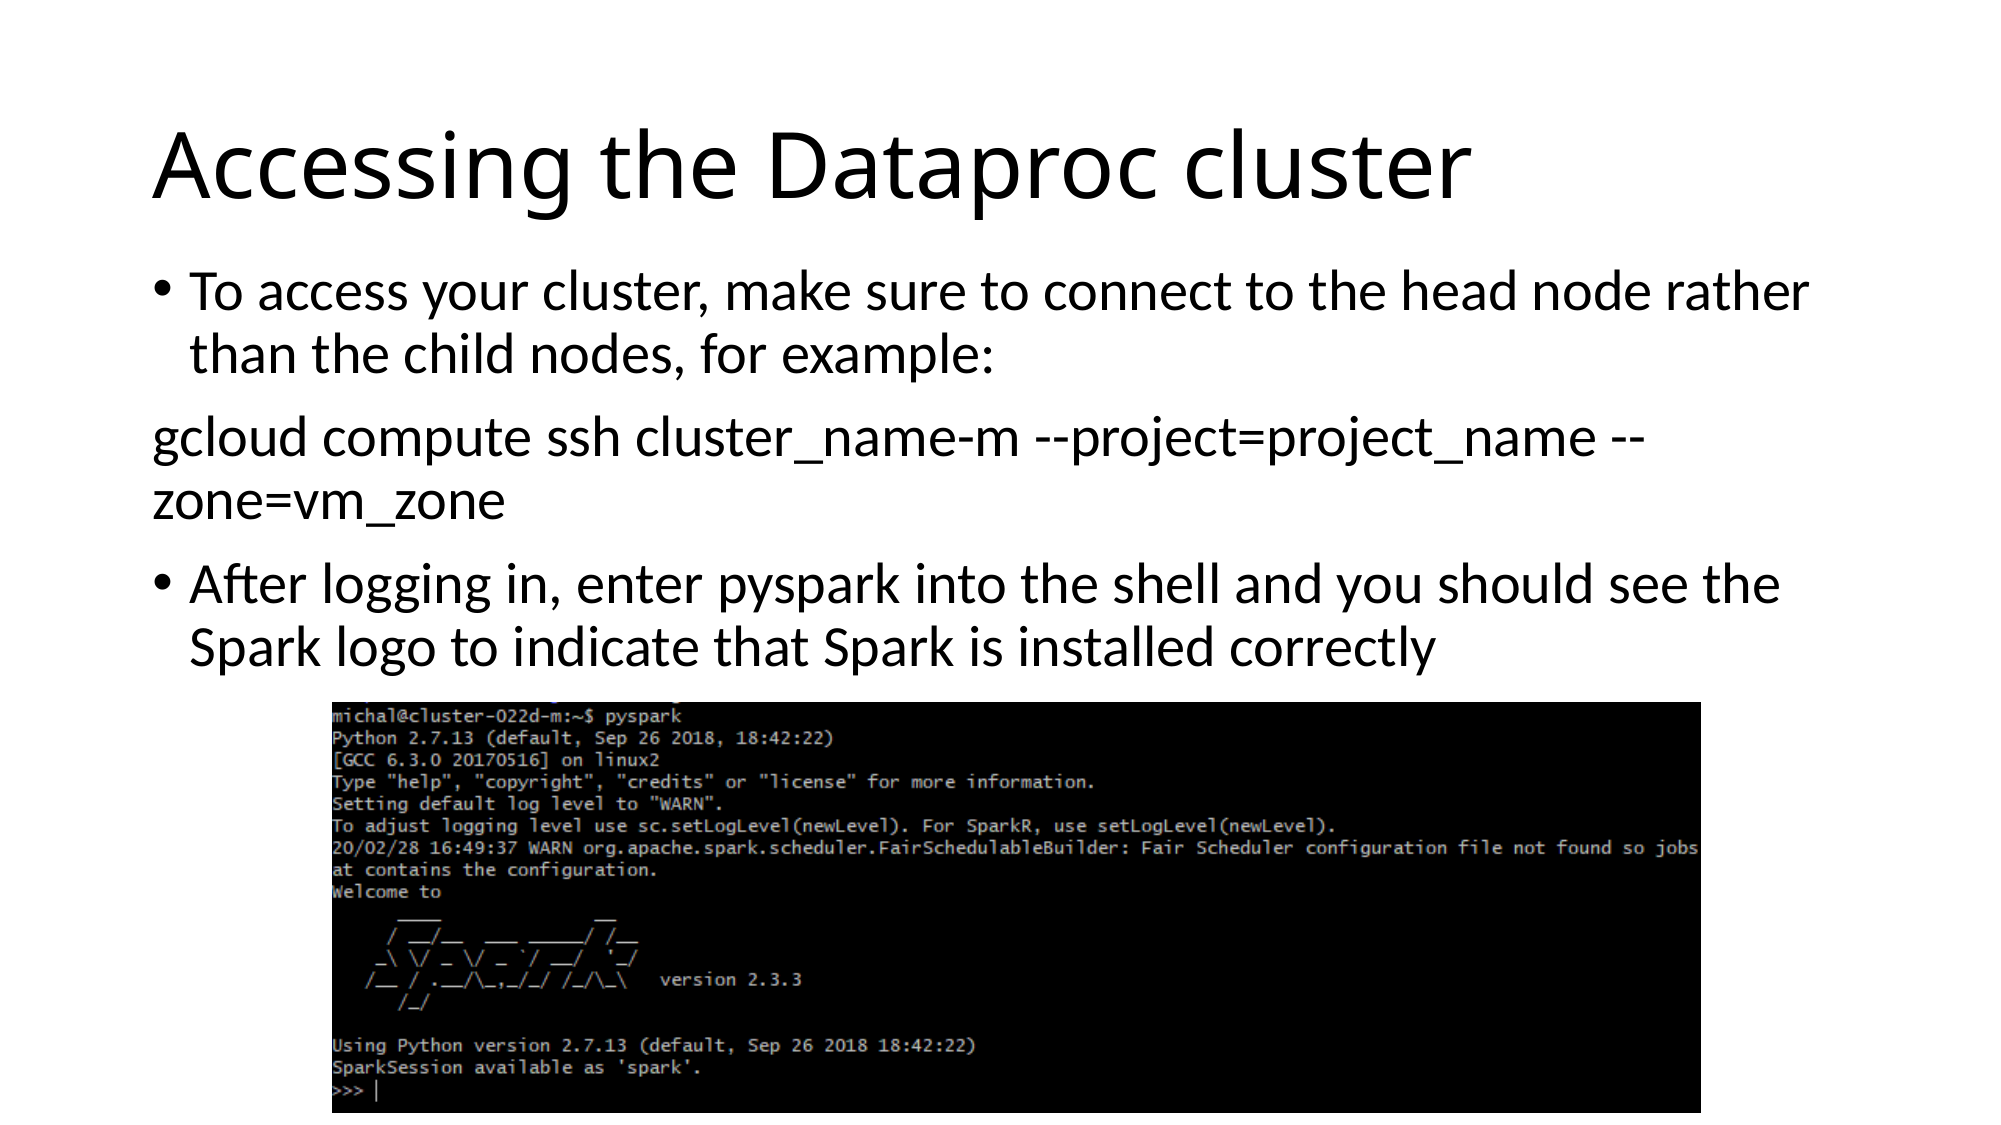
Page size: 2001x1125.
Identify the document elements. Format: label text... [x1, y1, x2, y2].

picture [331, 702, 1701, 1113]
list To access your cluster, make sure to connect to the head node rather than the child nodes, for example: gcloud compute ssh cluster_name-m --project=project_name --zone=vm_zone After logging in, enter pyspark into the shell and you should see the Spark logo to indicate that Spark is installed correctly [137, 252, 1863, 967]
title Accessing the Dataproc cluster [137, 59, 1863, 252]
